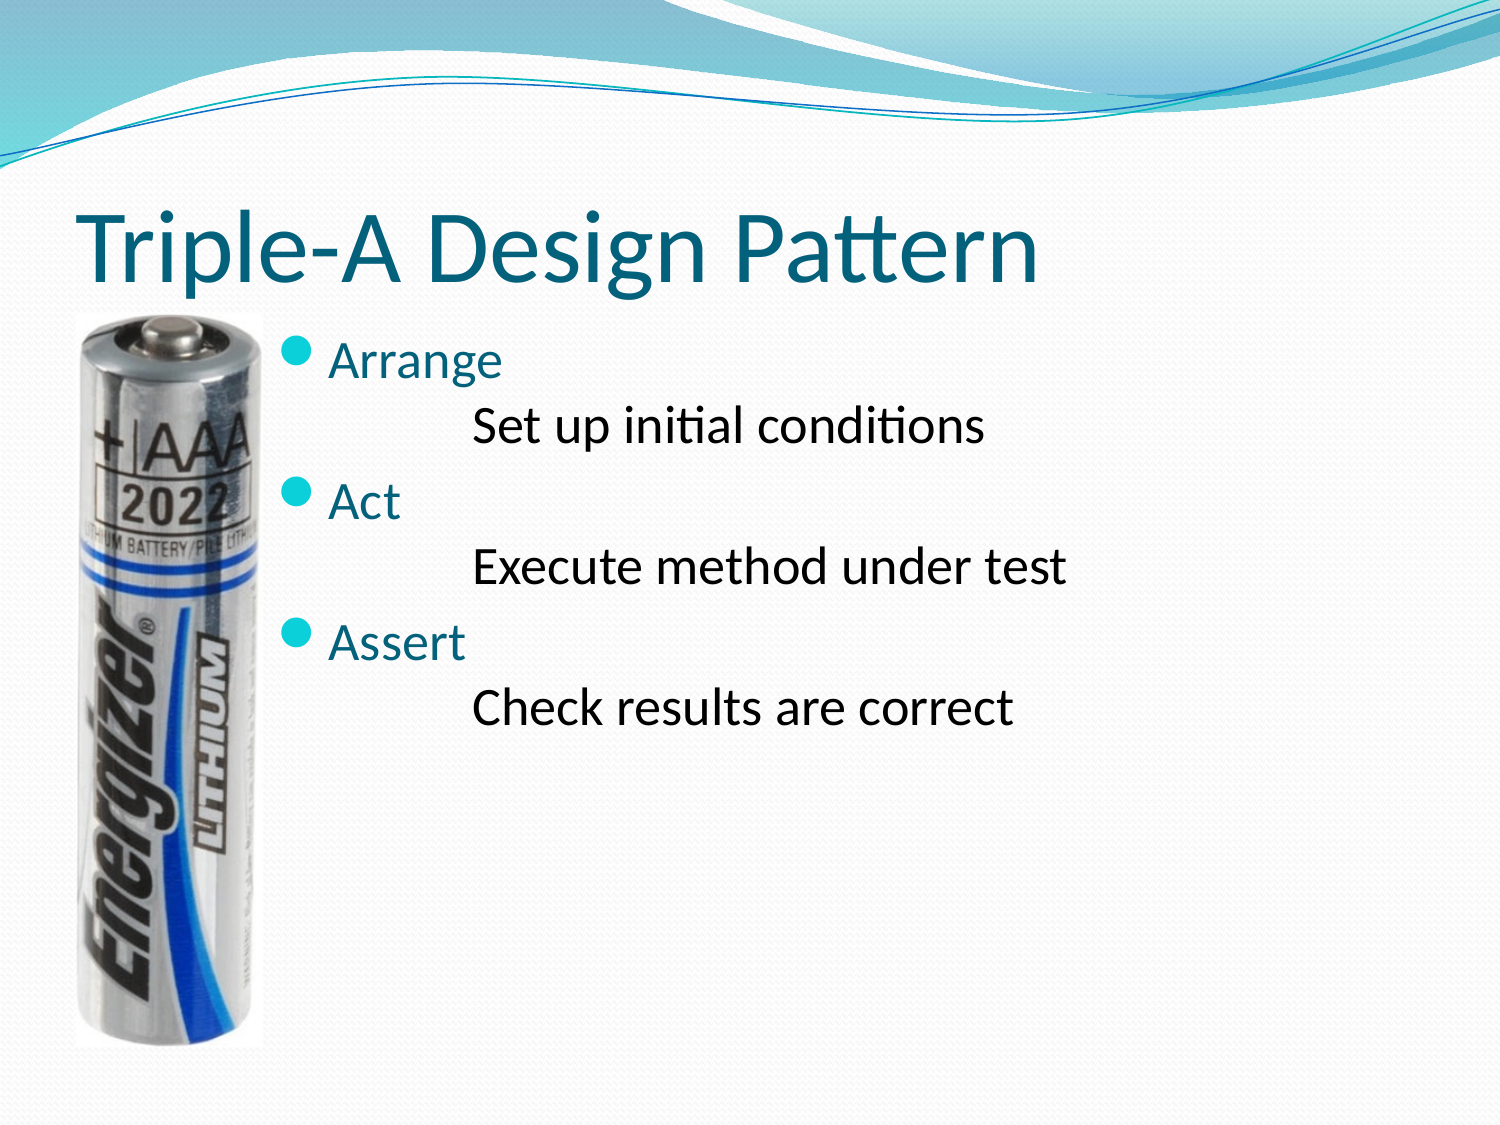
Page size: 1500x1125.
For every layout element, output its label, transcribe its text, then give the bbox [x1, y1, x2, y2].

picture [76, 314, 263, 1048]
list Arrange Set up initial conditions Act Execute method under test Assert Check results are correct [267, 317, 1425, 1038]
title Triple-A Design Pattern [75, 115, 1425, 303]
